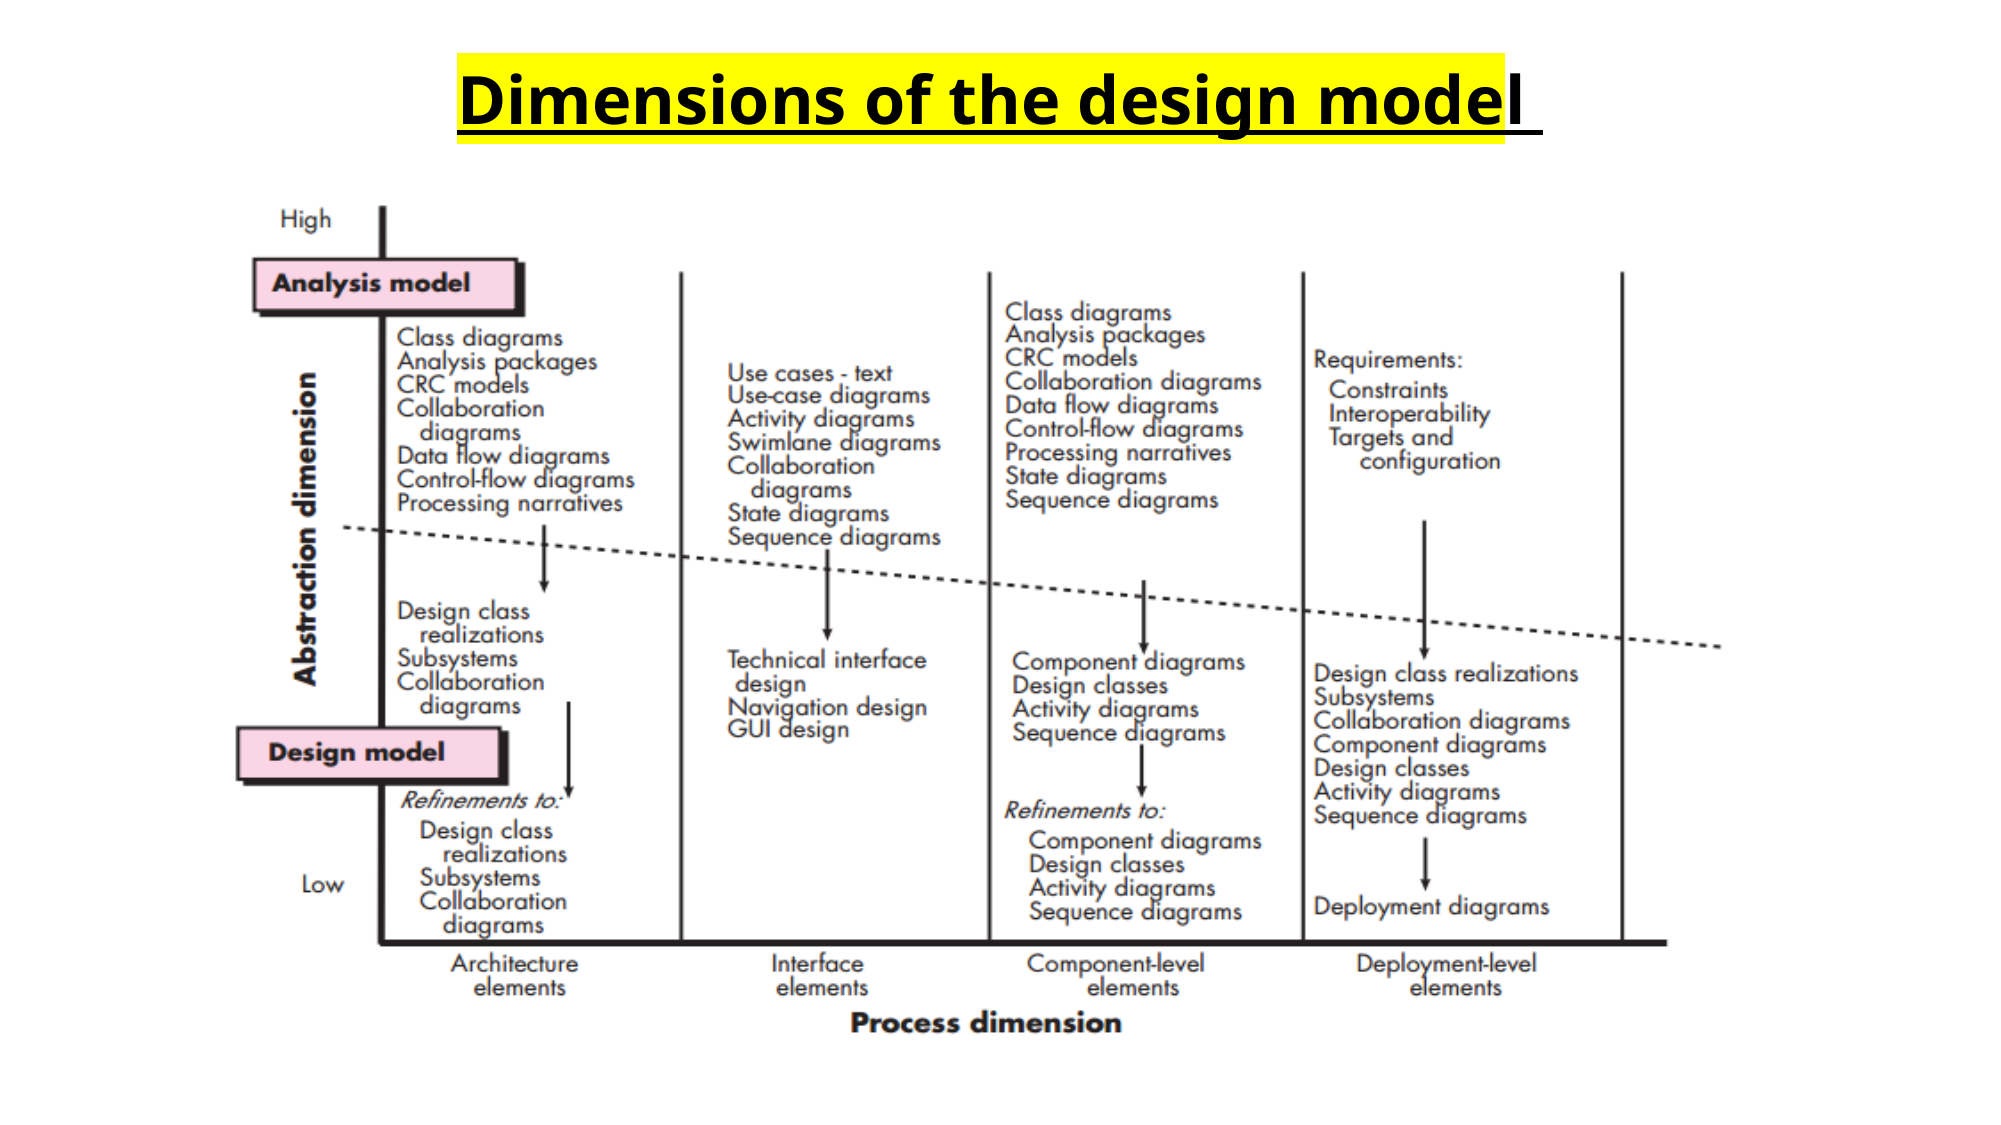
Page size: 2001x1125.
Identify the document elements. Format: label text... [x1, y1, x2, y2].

picture [213, 194, 1756, 1053]
text_box Dimensions of the design model [0, 53, 2000, 153]
